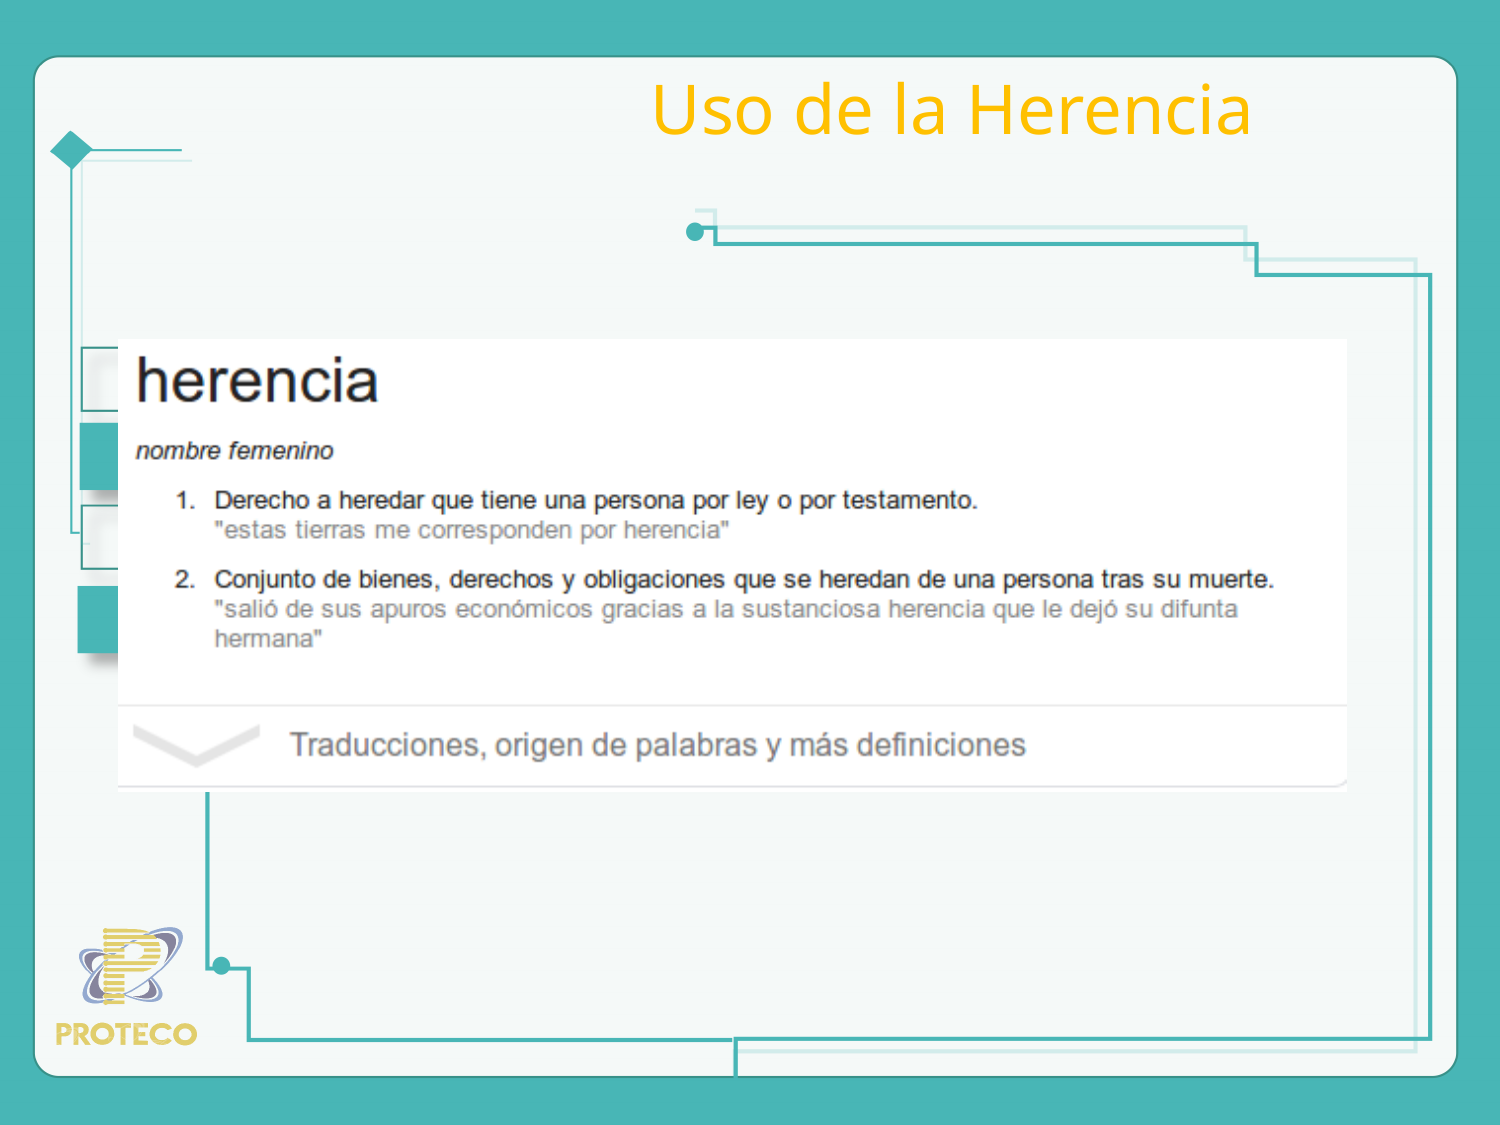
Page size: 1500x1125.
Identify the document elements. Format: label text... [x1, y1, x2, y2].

text_box [269, 293, 1381, 1023]
text_box Uso de la Herencia [377, 58, 1269, 157]
picture [0, 0, 1500, 1125]
